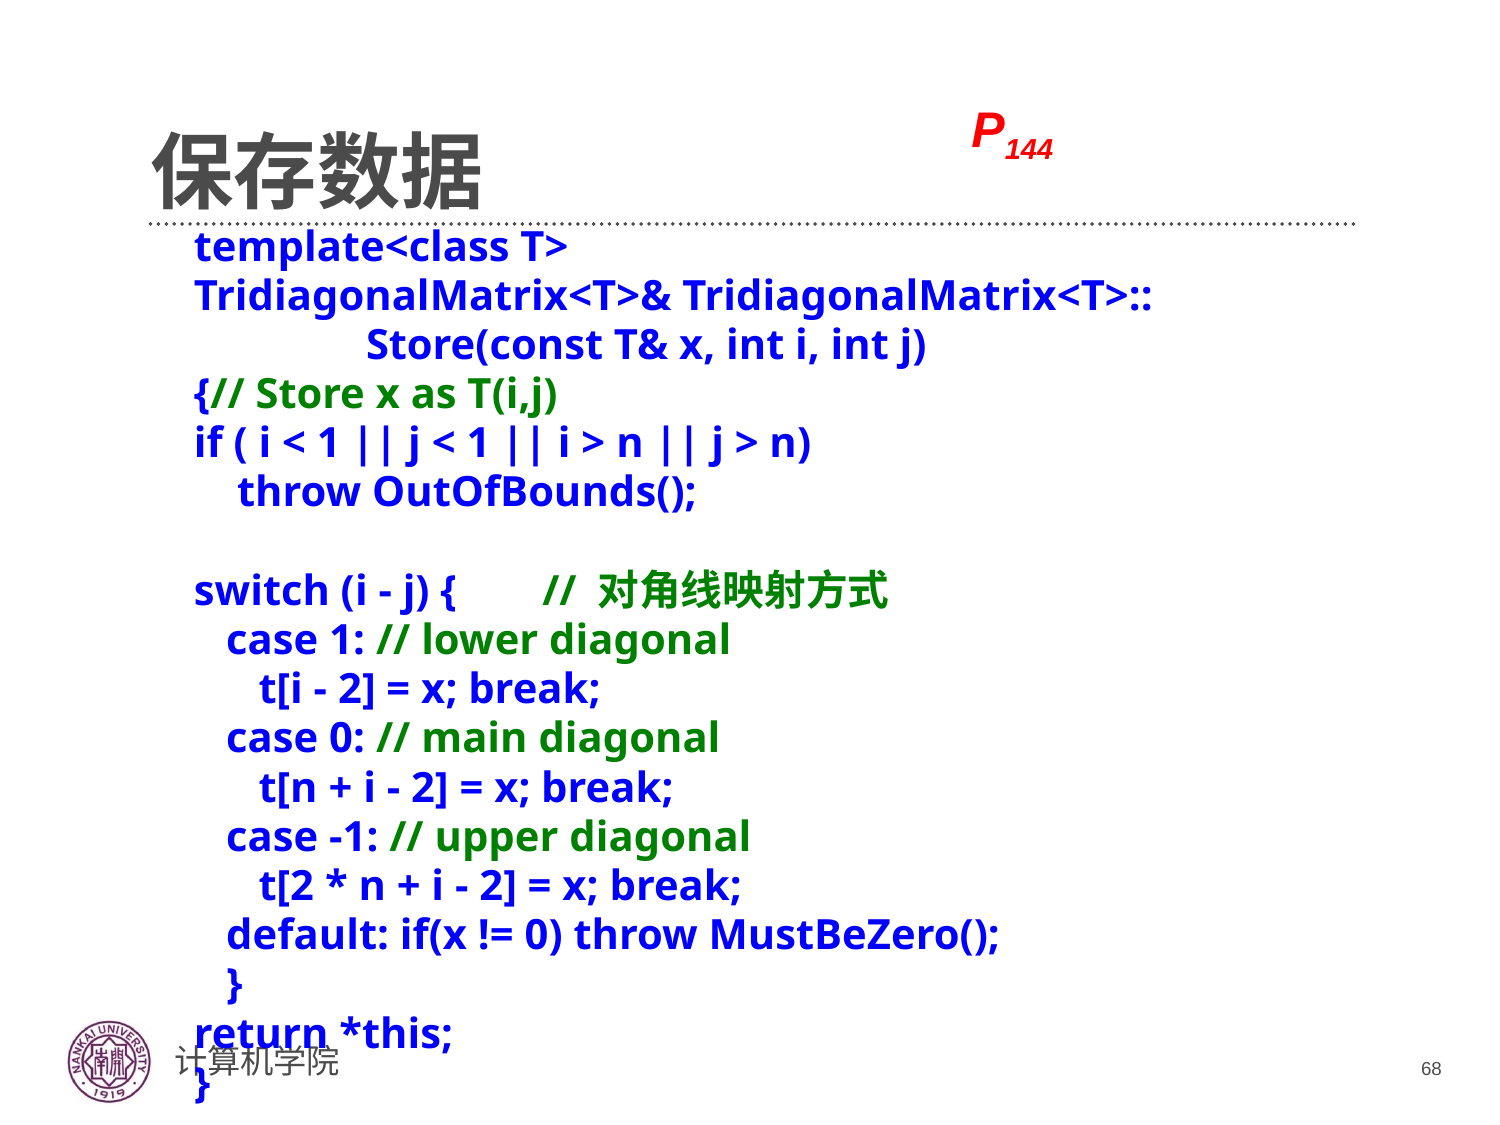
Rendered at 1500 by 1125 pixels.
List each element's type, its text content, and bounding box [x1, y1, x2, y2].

title 保存数据 [150, 82, 1360, 221]
text_box P144 [956, 90, 1430, 174]
list template<class T> TridiagonalMatrix<T>& TridiagonalMatrix<T>:: Store(const T& x, int i, int j) {// Store x as T(i,j) if ( i < 1 || j < 1 || i > n || j > n) throw OutOfBounds(); switch (i - j) { // 对角线映射方式 case 1: // lower diagonal t[i - 2] = x; break; case 0: // main diagonal t[n + i - 2] = x; break; case -1: // upper diagonal t[2 * n + i - 2] = x; break; default: if(x != 0) throw MustBeZero(); } return *this; } [193, 224, 1470, 1125]
slide_number 68 [1308, 1048, 1458, 1093]
picture [64, 1017, 154, 1106]
